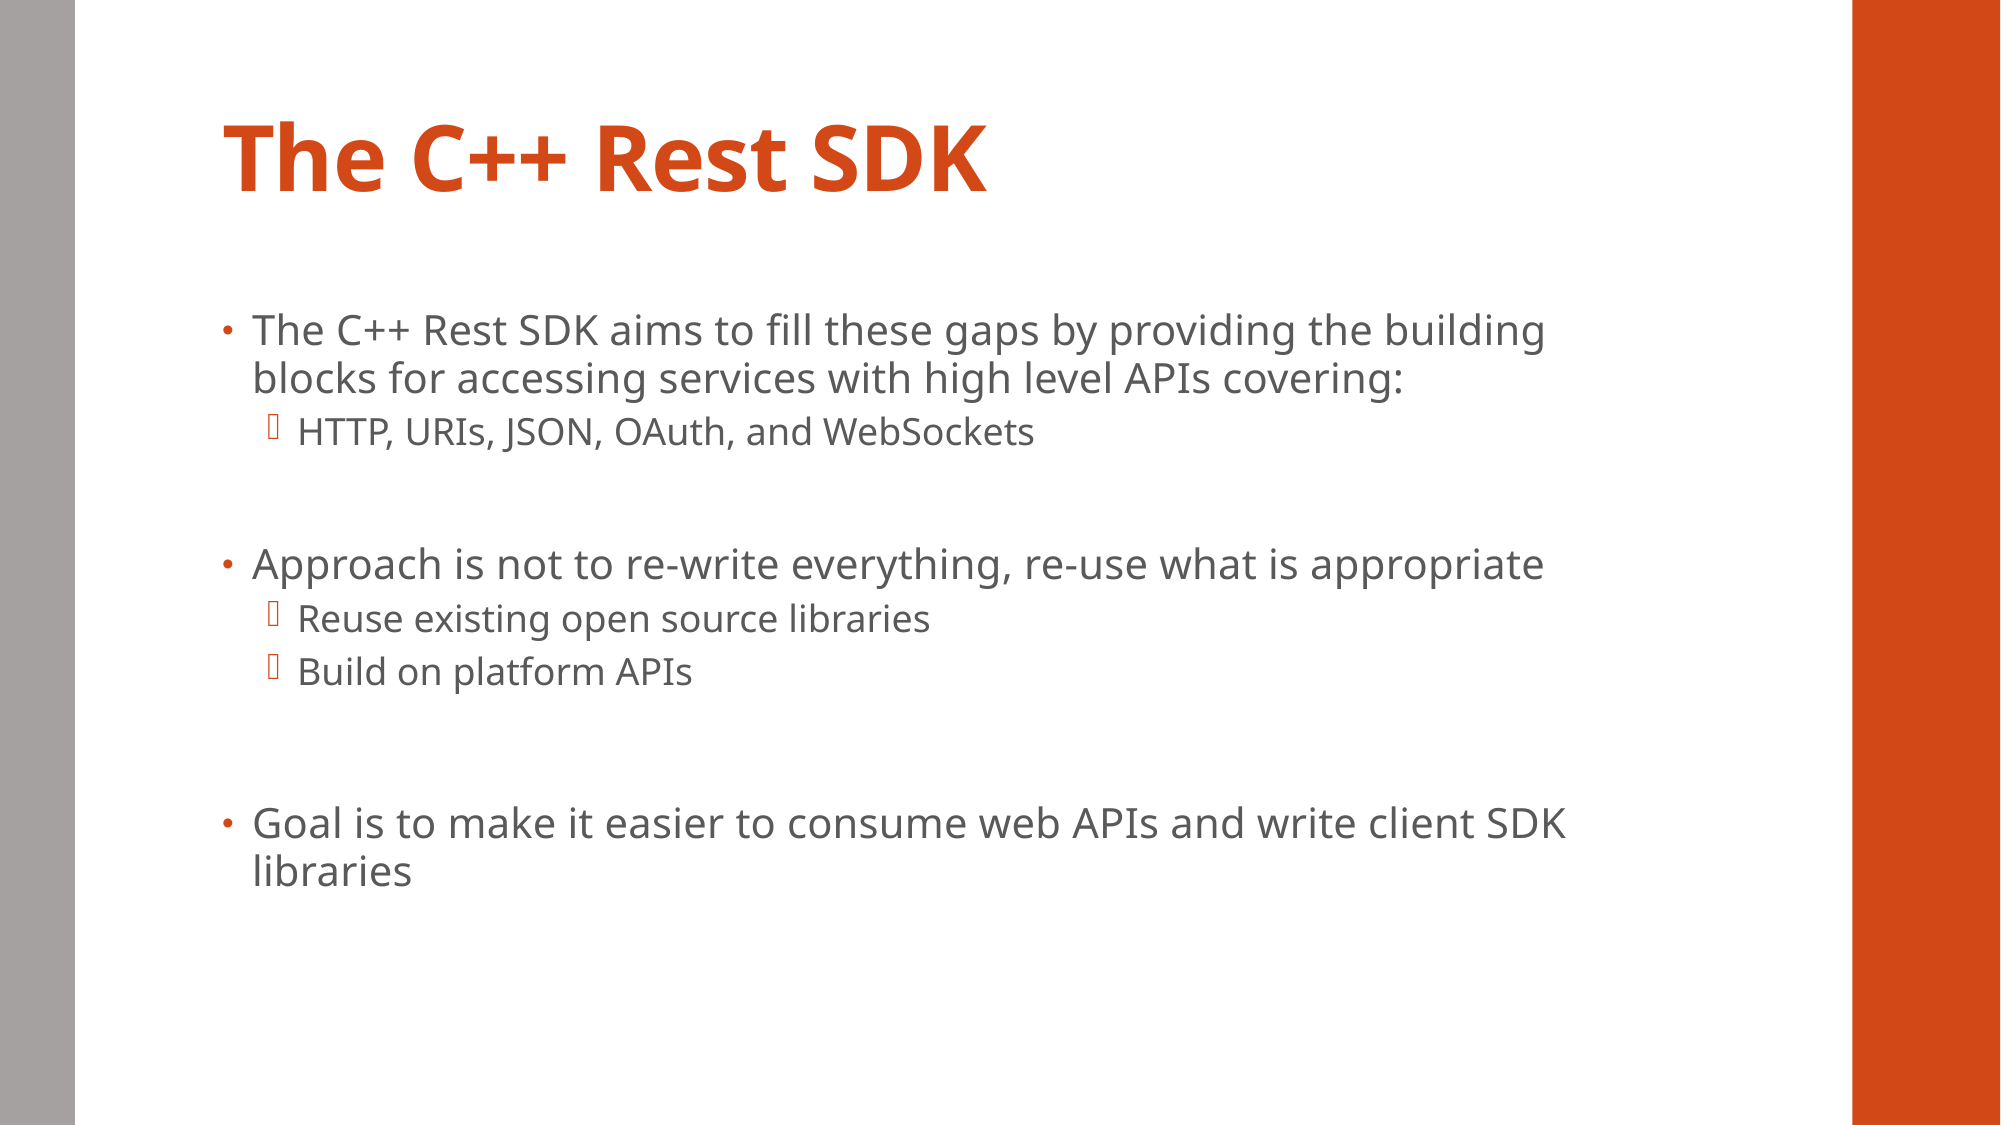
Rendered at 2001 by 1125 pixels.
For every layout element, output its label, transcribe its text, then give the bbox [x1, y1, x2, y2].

list The C++ Rest SDK aims to fill these gaps by providing the building blocks for accessing services with high level APIs covering: HTTP, URIs, JSON, OAuth, and WebSockets Approach is not to re-write everything, re-use what is appropriate Reuse existing open source libraries Build on platform APIs Goal is to make it easier to consume web APIs and write client SDK libraries [206, 299, 1617, 1014]
title The C++ Rest SDK [206, 48, 1797, 278]
